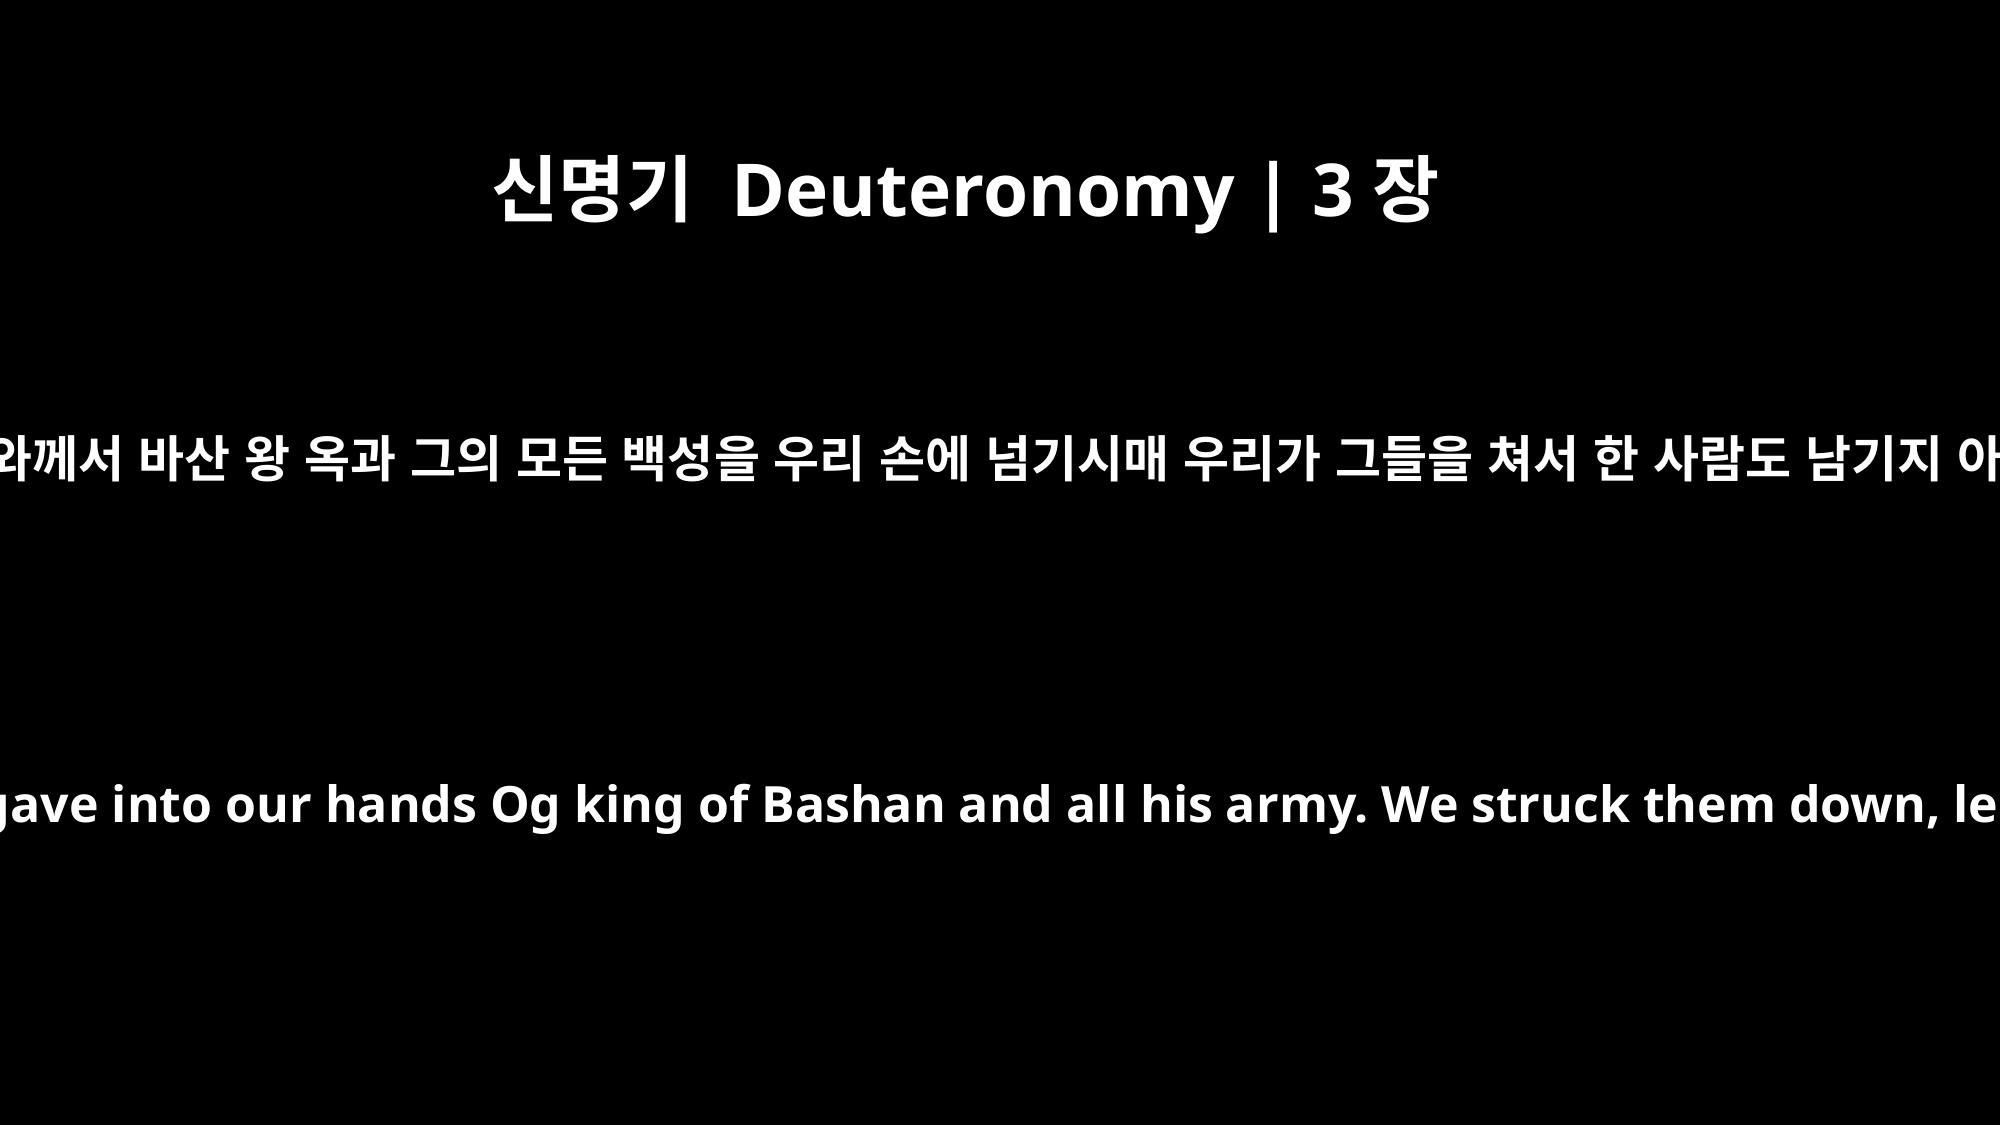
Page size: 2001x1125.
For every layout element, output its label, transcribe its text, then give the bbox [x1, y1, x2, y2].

text_box So the LORD our God also gave into our hands Og king of Bashan and all his army. We struck them down, leaving no survivors. [0, 764, 2000, 840]
text_box 3 우리 하나님 여호와께서 바산 왕 옥과 그의 모든 백성을 우리 손에 넘기시매 우리가 그들을 쳐서 한 사람도 남기지 아니하였느니라 [0, 359, 2000, 495]
text_box 신명기 Deuteronomy | 3장 [476, 136, 1455, 239]
